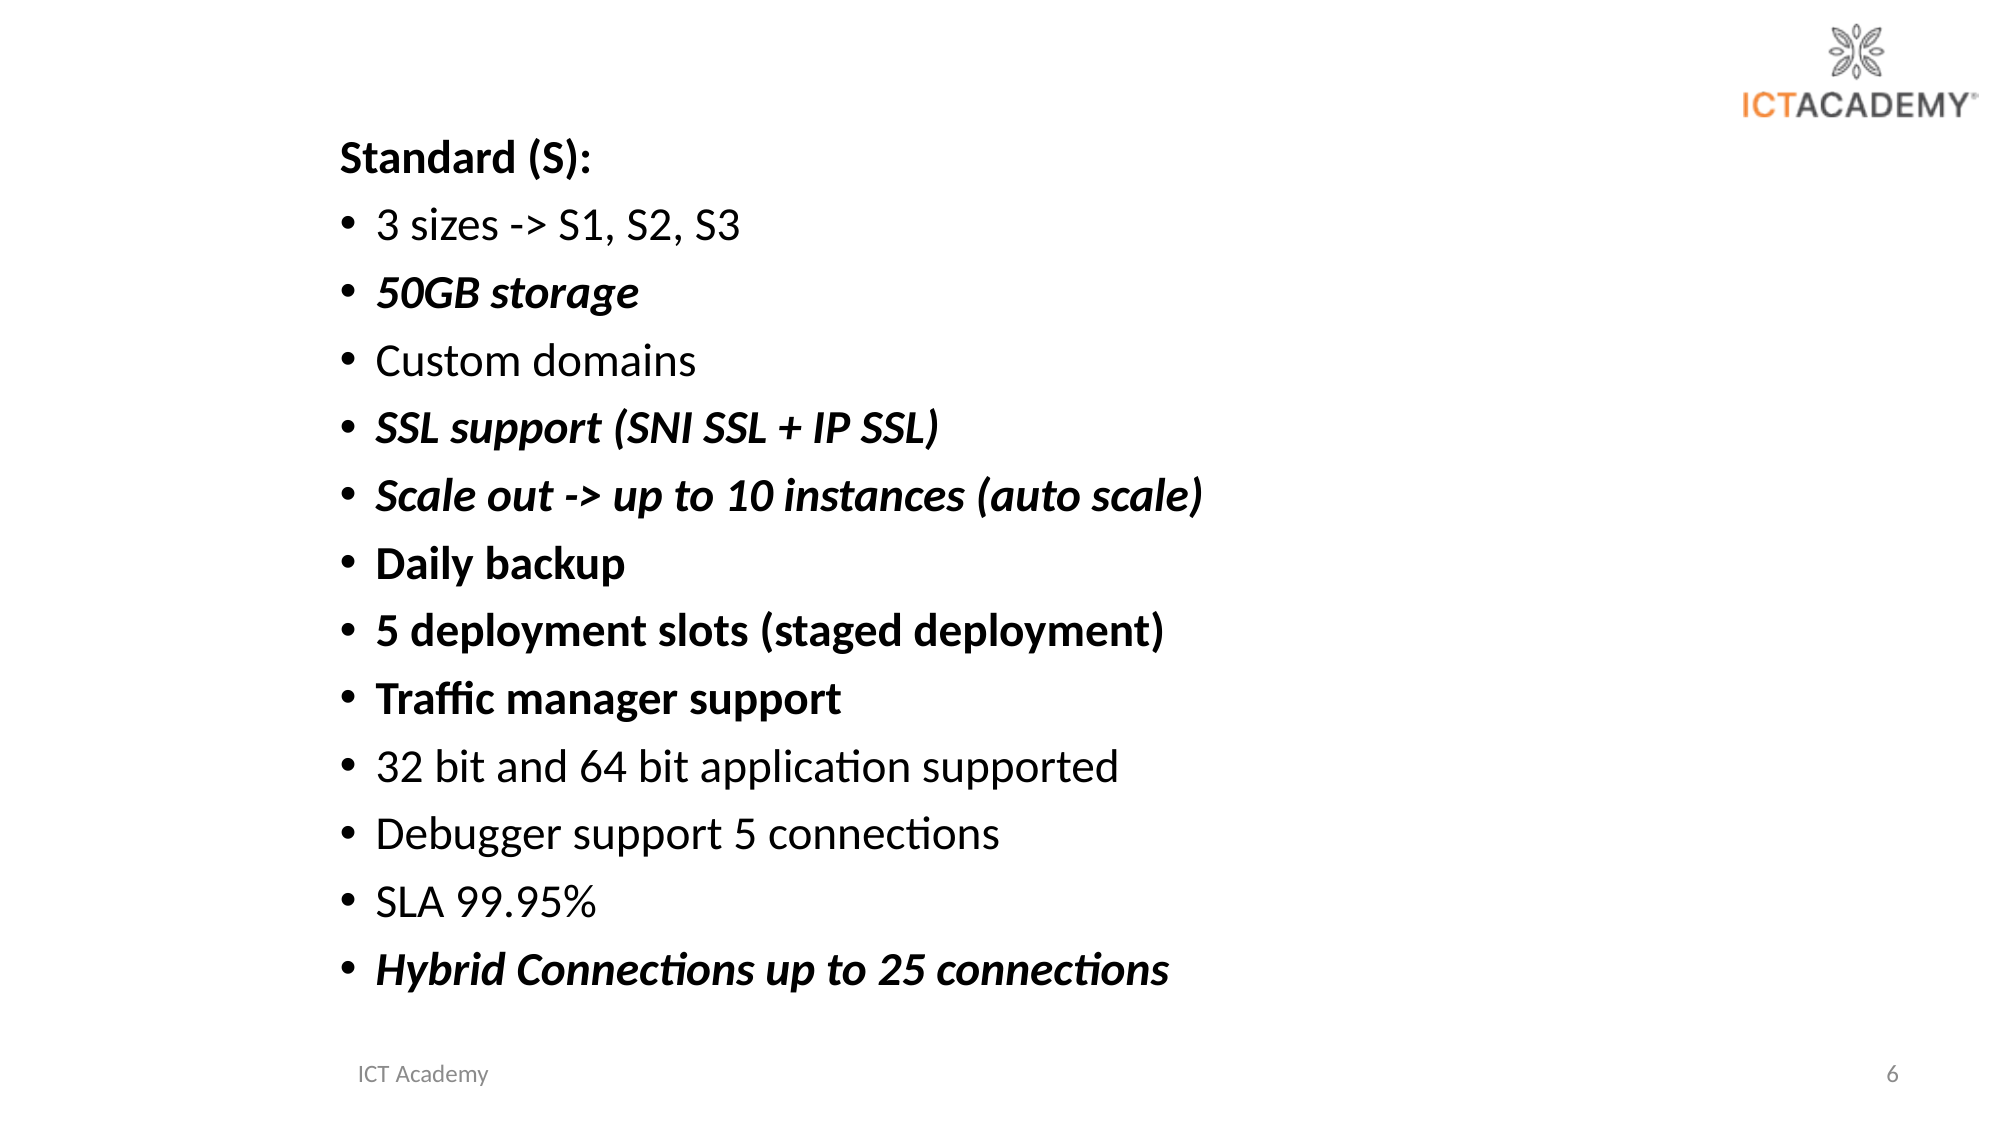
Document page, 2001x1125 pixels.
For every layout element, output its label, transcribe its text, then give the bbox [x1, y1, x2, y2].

list Standard (S): 3 sizes -> S1, S2, S3 50GB storage Custom domains SSL support (SNI SSL + IP SSL) Scale out -> up to 10 instances (auto scale) Daily backup 5 deployment slots (staged deployment) Traffic manager support 32 bit and 64 bit application supported Debugger support 5 connections SLA 99.95% Hybrid Connections up to 25 connections [324, 125, 1675, 1005]
picture [1743, 22, 1979, 120]
slide_number 6 [1464, 1042, 1915, 1103]
footer ICT Academy [85, 1042, 761, 1103]
